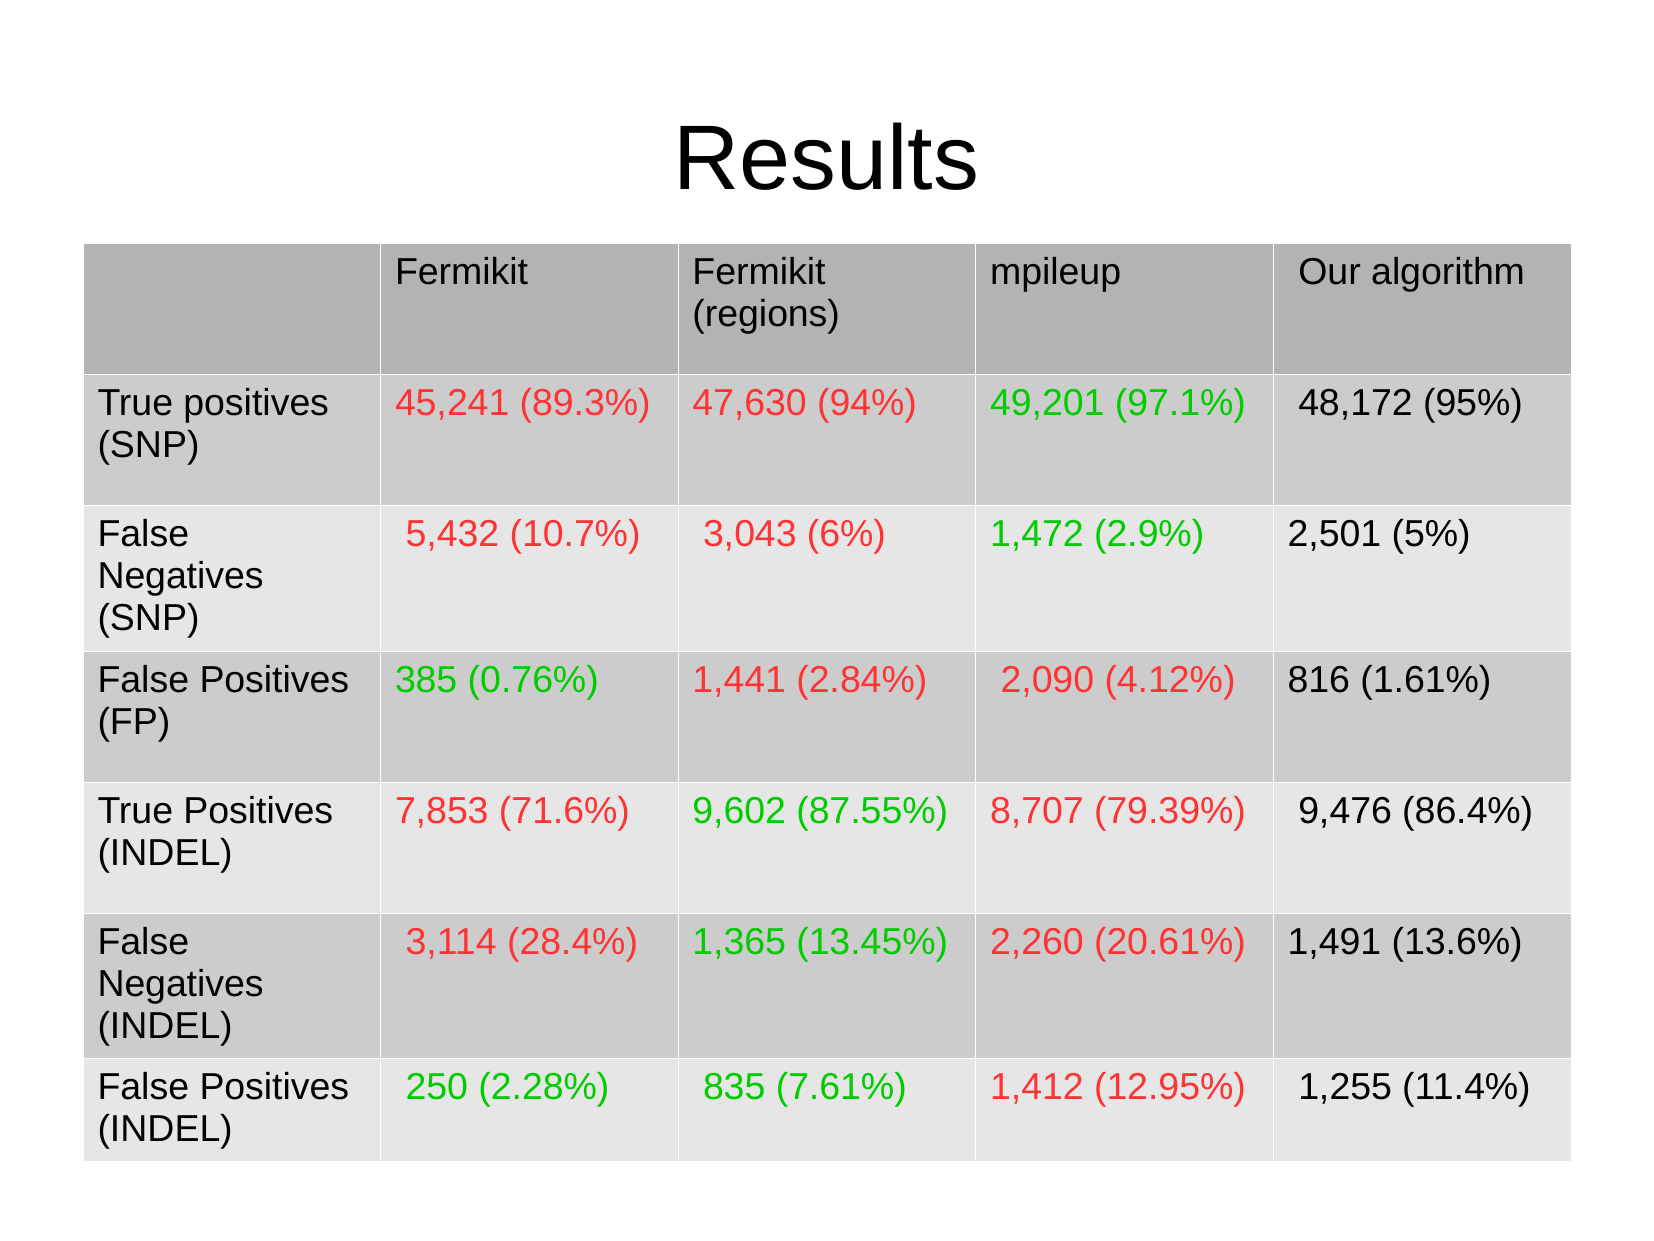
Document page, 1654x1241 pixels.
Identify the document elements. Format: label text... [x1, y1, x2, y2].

table_header Fermikit [381, 244, 678, 374]
table_cell 385 (0.76%) [381, 652, 678, 782]
table_cell False Positives (FP) [84, 652, 380, 782]
text_box Results [82, 49, 1571, 243]
table_cell 1,441 (2.84%) [679, 652, 975, 782]
table_cell 2,260 (20.61%) [976, 914, 1273, 1058]
table_cell 835 (7.61%) [679, 1059, 975, 1161]
table_cell 2,090 (4.12%) [976, 652, 1273, 782]
table_cell 3,043 (6%) [679, 506, 975, 651]
table_cell 1,365 (13.45%) [679, 914, 975, 1058]
table_header Fermikit (regions) [679, 244, 975, 374]
table_cell False Negatives (INDEL) [84, 914, 380, 1058]
table_cell 48,172 (95%) [1274, 375, 1571, 505]
table_cell 45,241 (89.3%) [381, 375, 678, 505]
table_cell True positives (SNP) [84, 375, 380, 505]
table_header mpileup [976, 244, 1273, 374]
table_cell 5,432 (10.7%) [381, 506, 678, 651]
table_cell 1,491 (13.6%) [1274, 914, 1571, 1058]
table_header Our algorithm [1274, 244, 1571, 374]
table_cell 9,476 (86.4%) [1274, 783, 1571, 913]
table_cell 1,255 (11.4%) [1274, 1059, 1571, 1161]
table_cell False Negatives (SNP) [84, 506, 380, 651]
table_cell 8,707 (79.39%) [976, 783, 1273, 913]
table_cell 47,630 (94%) [679, 375, 975, 505]
table_cell 1,472 (2.9%) [976, 506, 1273, 651]
table_cell False Positives (INDEL) [84, 1059, 380, 1161]
table_cell 49,201 (97.1%) [976, 375, 1273, 505]
table_cell 2,501 (5%) [1274, 506, 1571, 651]
table_cell True Positives (INDEL) [84, 783, 380, 913]
table_header [84, 244, 380, 374]
table_cell 9,602 (87.55%) [679, 783, 975, 913]
table_cell 7,853 (71.6%) [381, 783, 678, 913]
table_cell 3,114 (28.4%) [381, 914, 678, 1058]
table_cell 816 (1.61%) [1274, 652, 1571, 782]
table_cell 1,412 (12.95%) [976, 1059, 1273, 1161]
table_cell 250 (2.28%) [381, 1059, 678, 1161]
